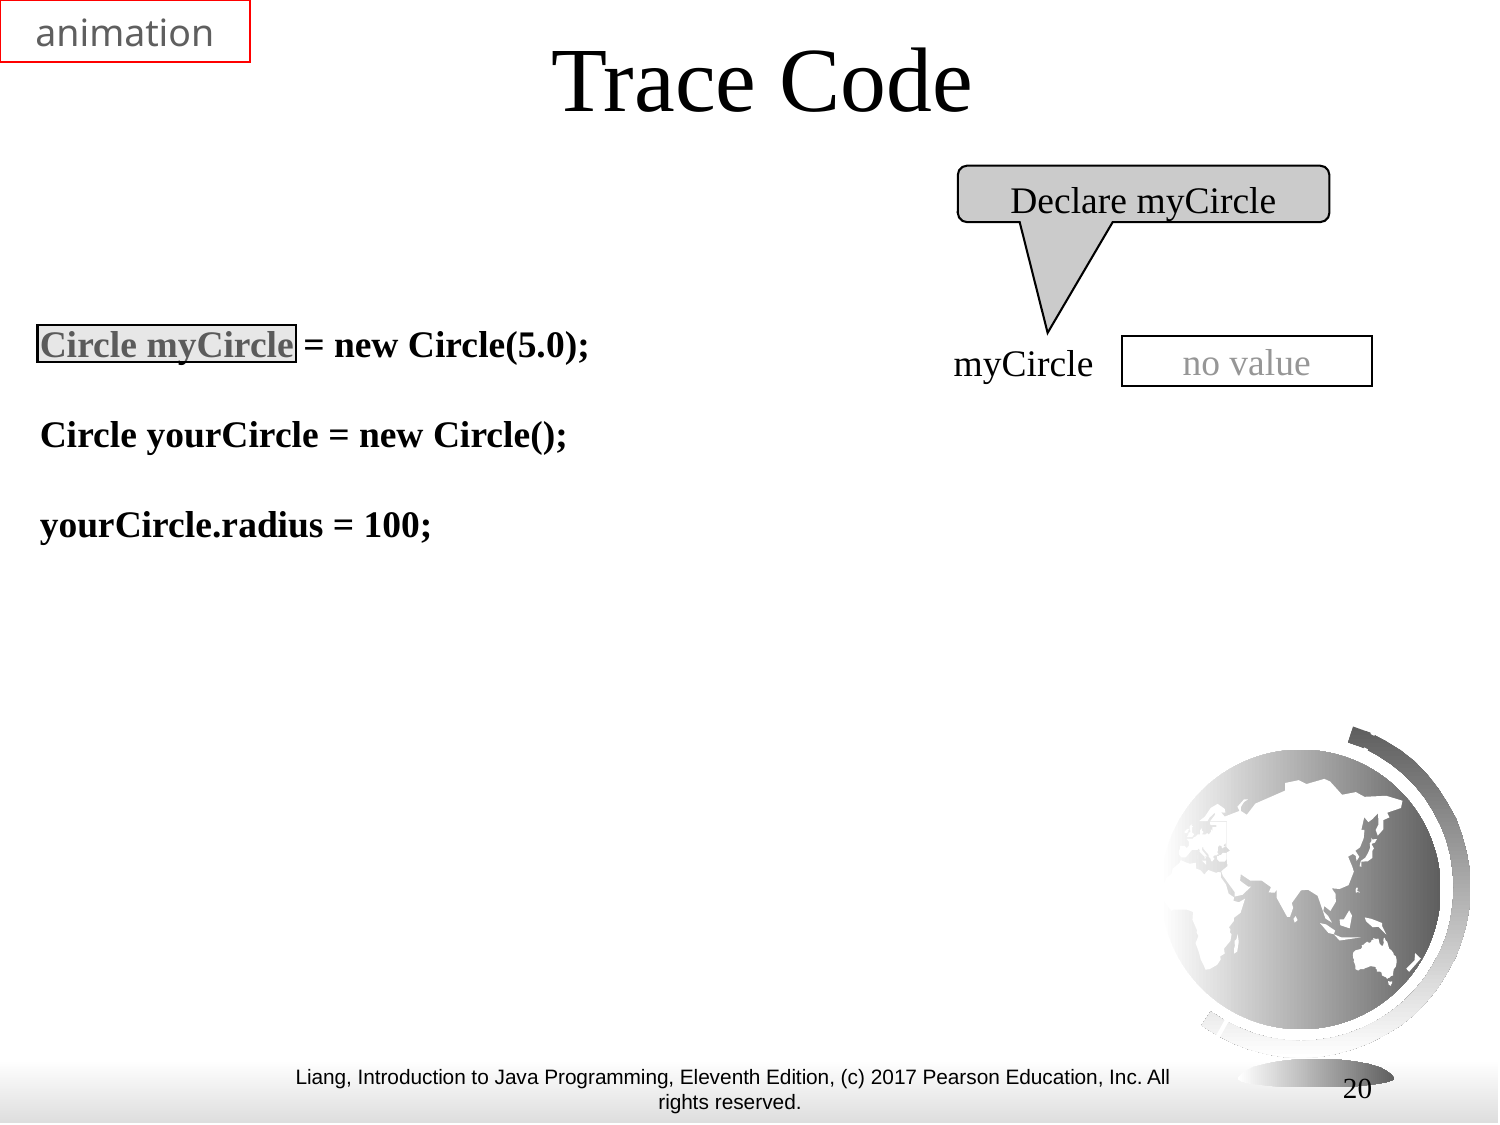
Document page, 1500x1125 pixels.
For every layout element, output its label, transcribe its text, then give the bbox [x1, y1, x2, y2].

slide_number 20 [1074, 1049, 1388, 1125]
text_box [37, 324, 297, 363]
text_box myCircle [939, 331, 1125, 392]
text_box Circle myCircle = new Circle(5.0); Circle yourCircle = new Circle(); yourCircle.radius = 100; [24, 312, 813, 553]
text_box Declare myCircle [957, 165, 1330, 331]
text_box animation [0, 0, 250, 63]
title Trace Code [125, 24, 1400, 125]
text_box no value [1125, 335, 1372, 386]
